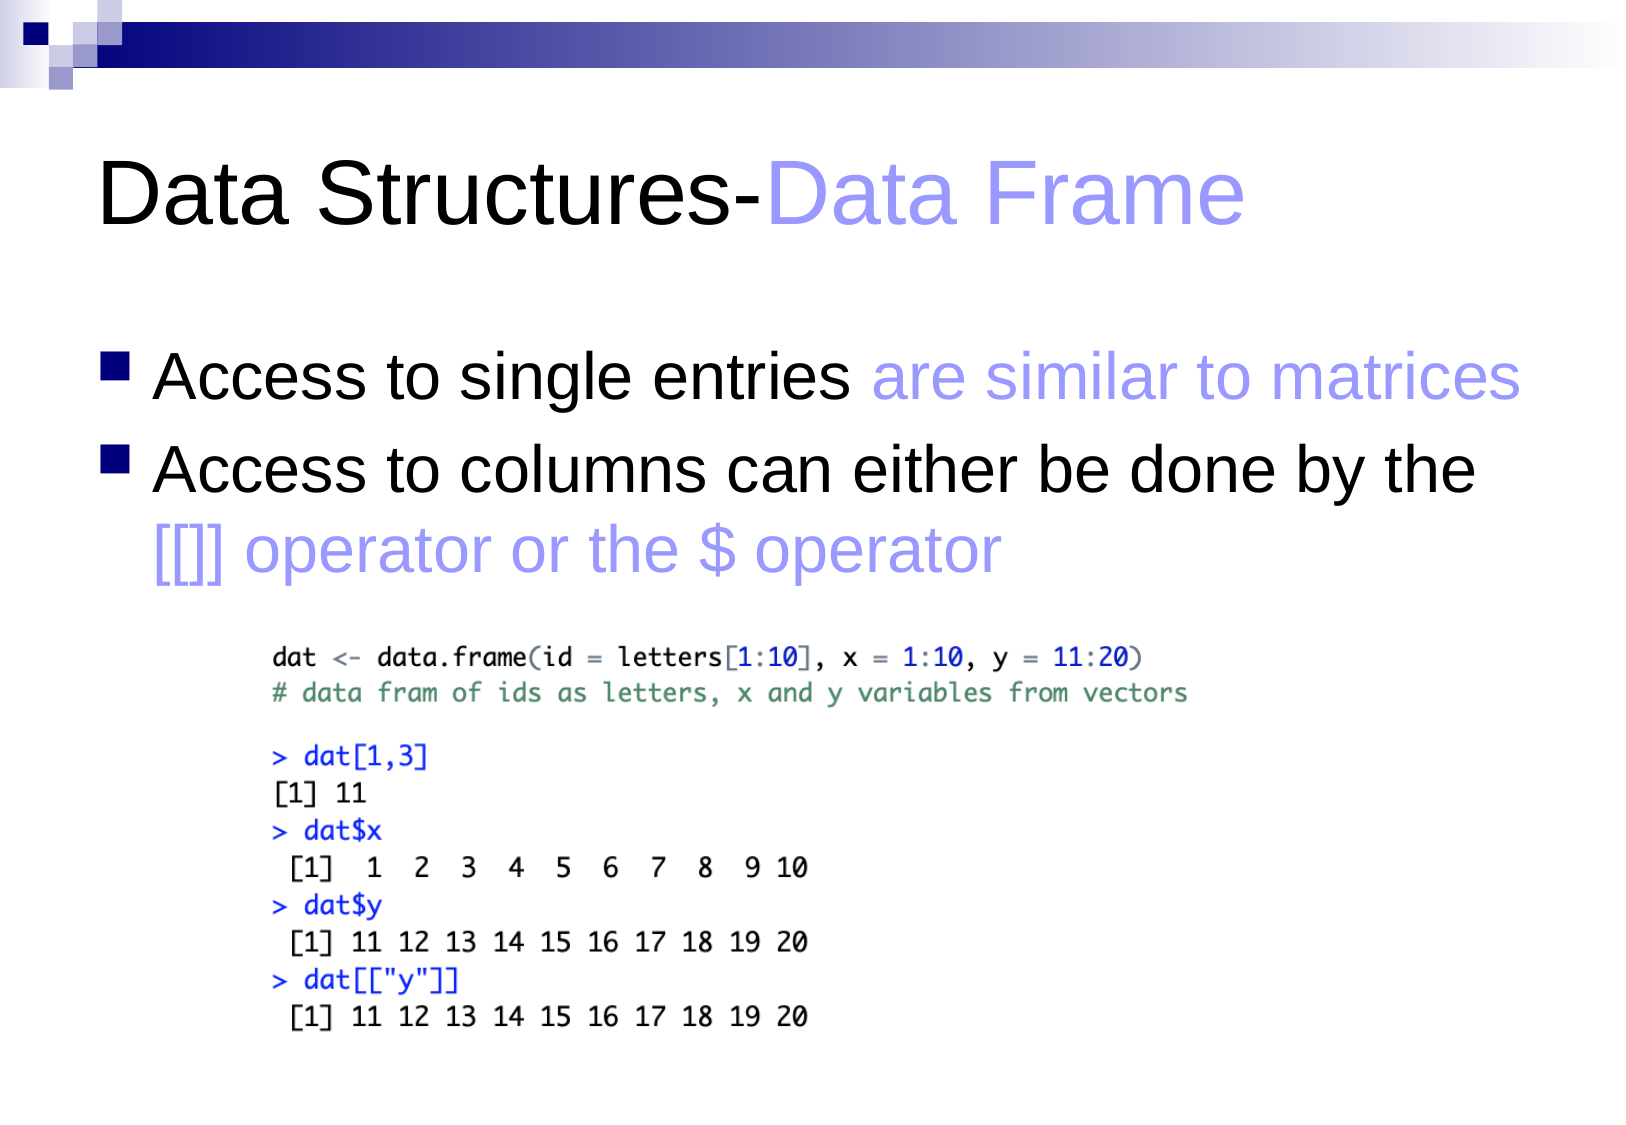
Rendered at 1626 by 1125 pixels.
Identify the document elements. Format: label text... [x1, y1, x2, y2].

picture [268, 739, 837, 1048]
picture [268, 643, 1357, 715]
list Access to single entries are similar to matrices Access to columns can either be done by the [[]] operator or the $ operator [81, 324, 1544, 963]
title Data Structures-Data Frame [81, 75, 1544, 300]
